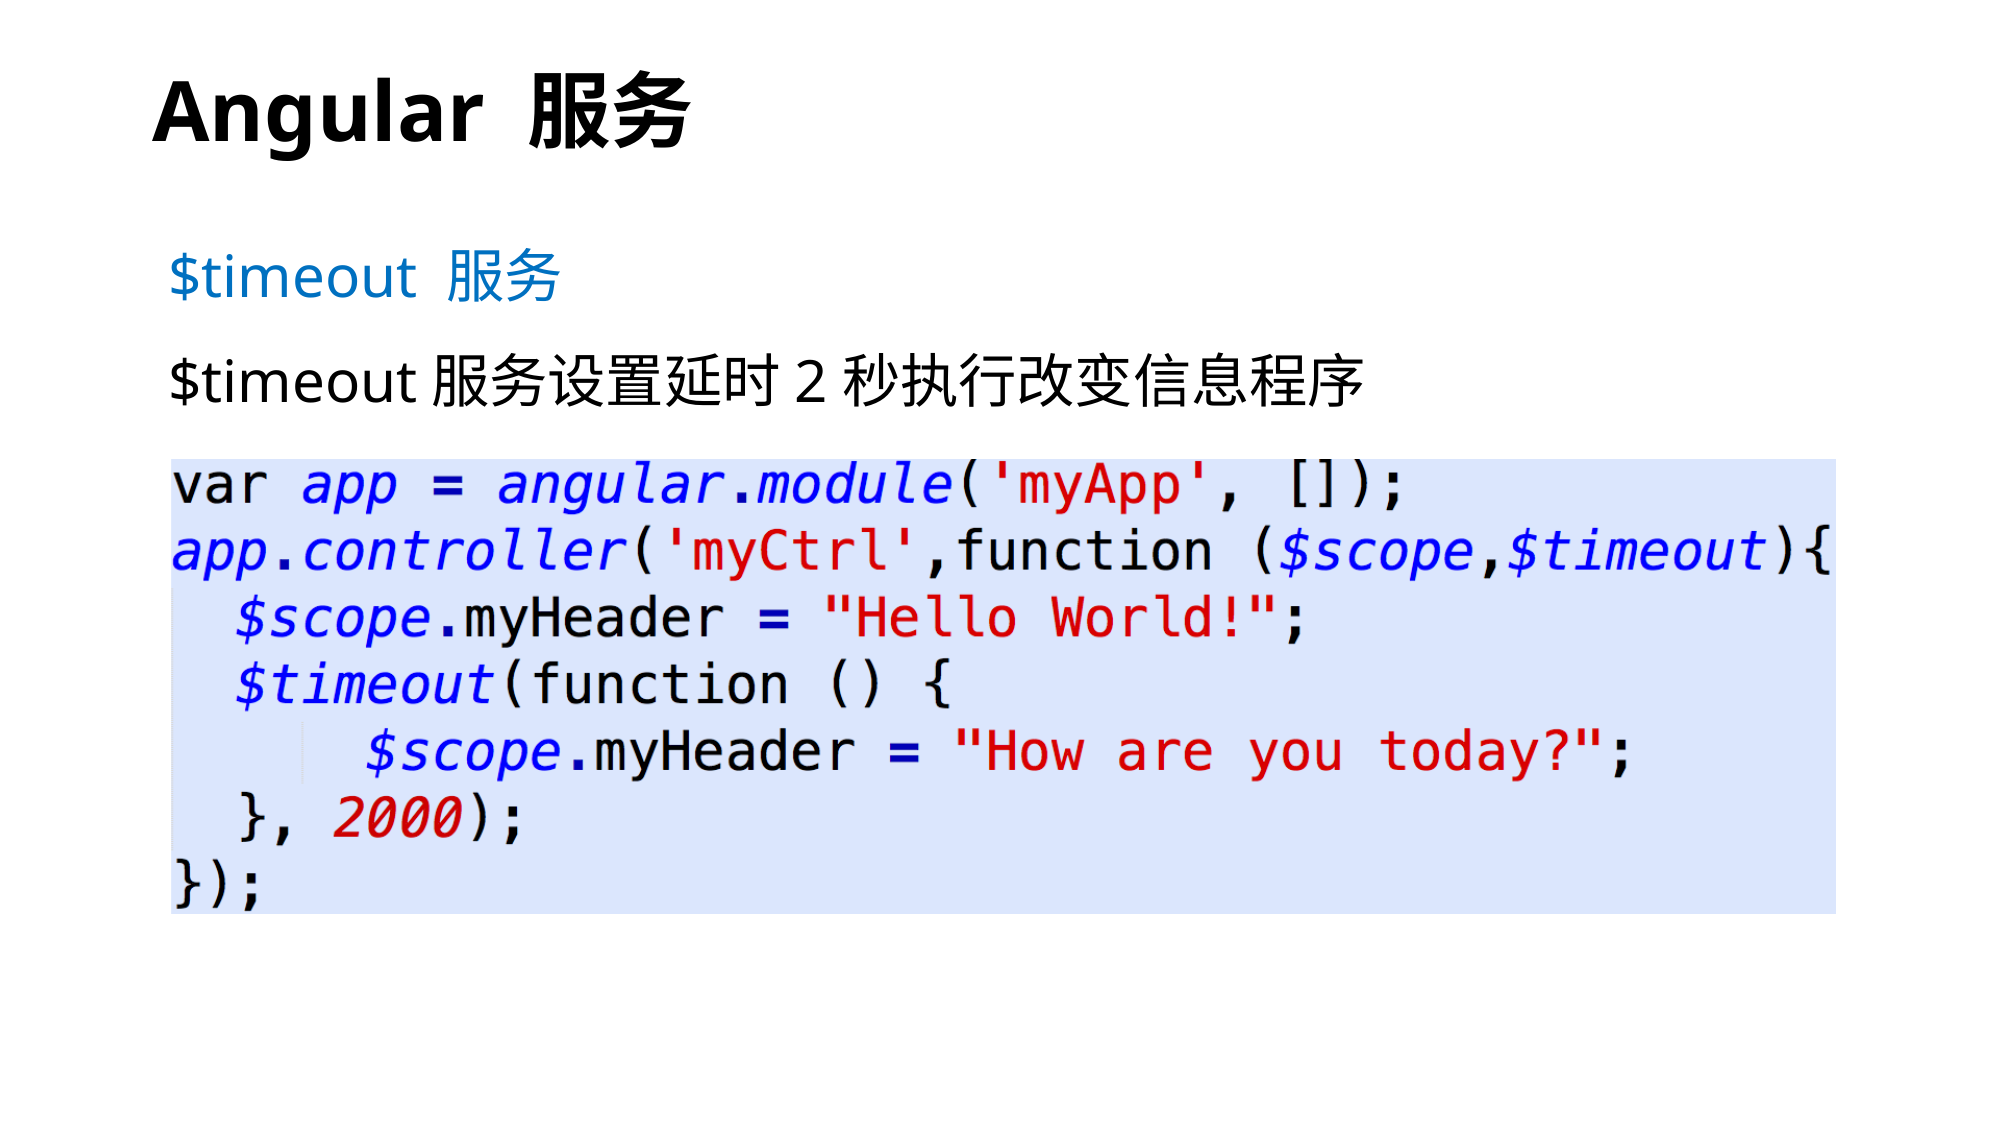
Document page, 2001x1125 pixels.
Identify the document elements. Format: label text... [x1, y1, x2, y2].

text_box $timeout 服务 $timeout服务设置延时2秒执行改变信息程序 [153, 197, 1829, 422]
picture [167, 459, 1836, 914]
title Angular 服务 [137, 6, 1863, 224]
